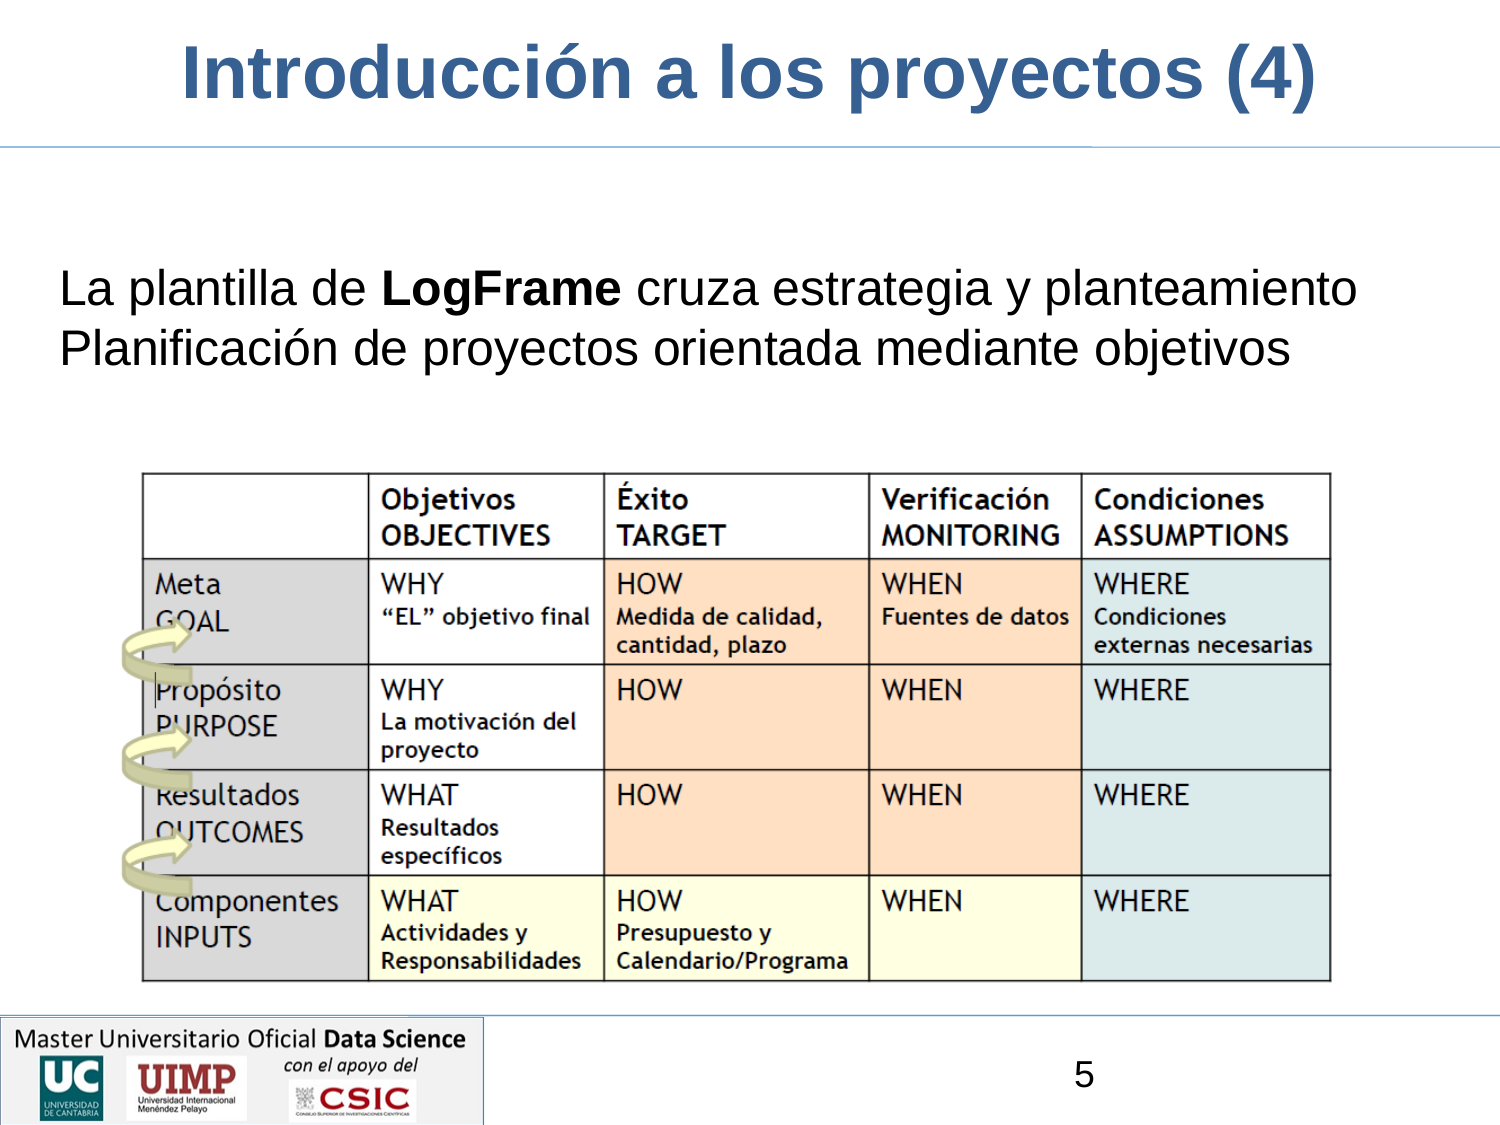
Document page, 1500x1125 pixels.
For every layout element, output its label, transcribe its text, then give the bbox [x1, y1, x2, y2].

picture [66, 451, 1370, 1006]
text_box Introducción a los proyectos (4) [103, 0, 1397, 149]
picture [0, 1017, 488, 1125]
list La plantilla de LogFrame cruza estrategia y planteamiento Planificación de proyectos orientada mediante objetivos [59, 255, 1438, 970]
slide_number 5 [1059, 1042, 1397, 1103]
